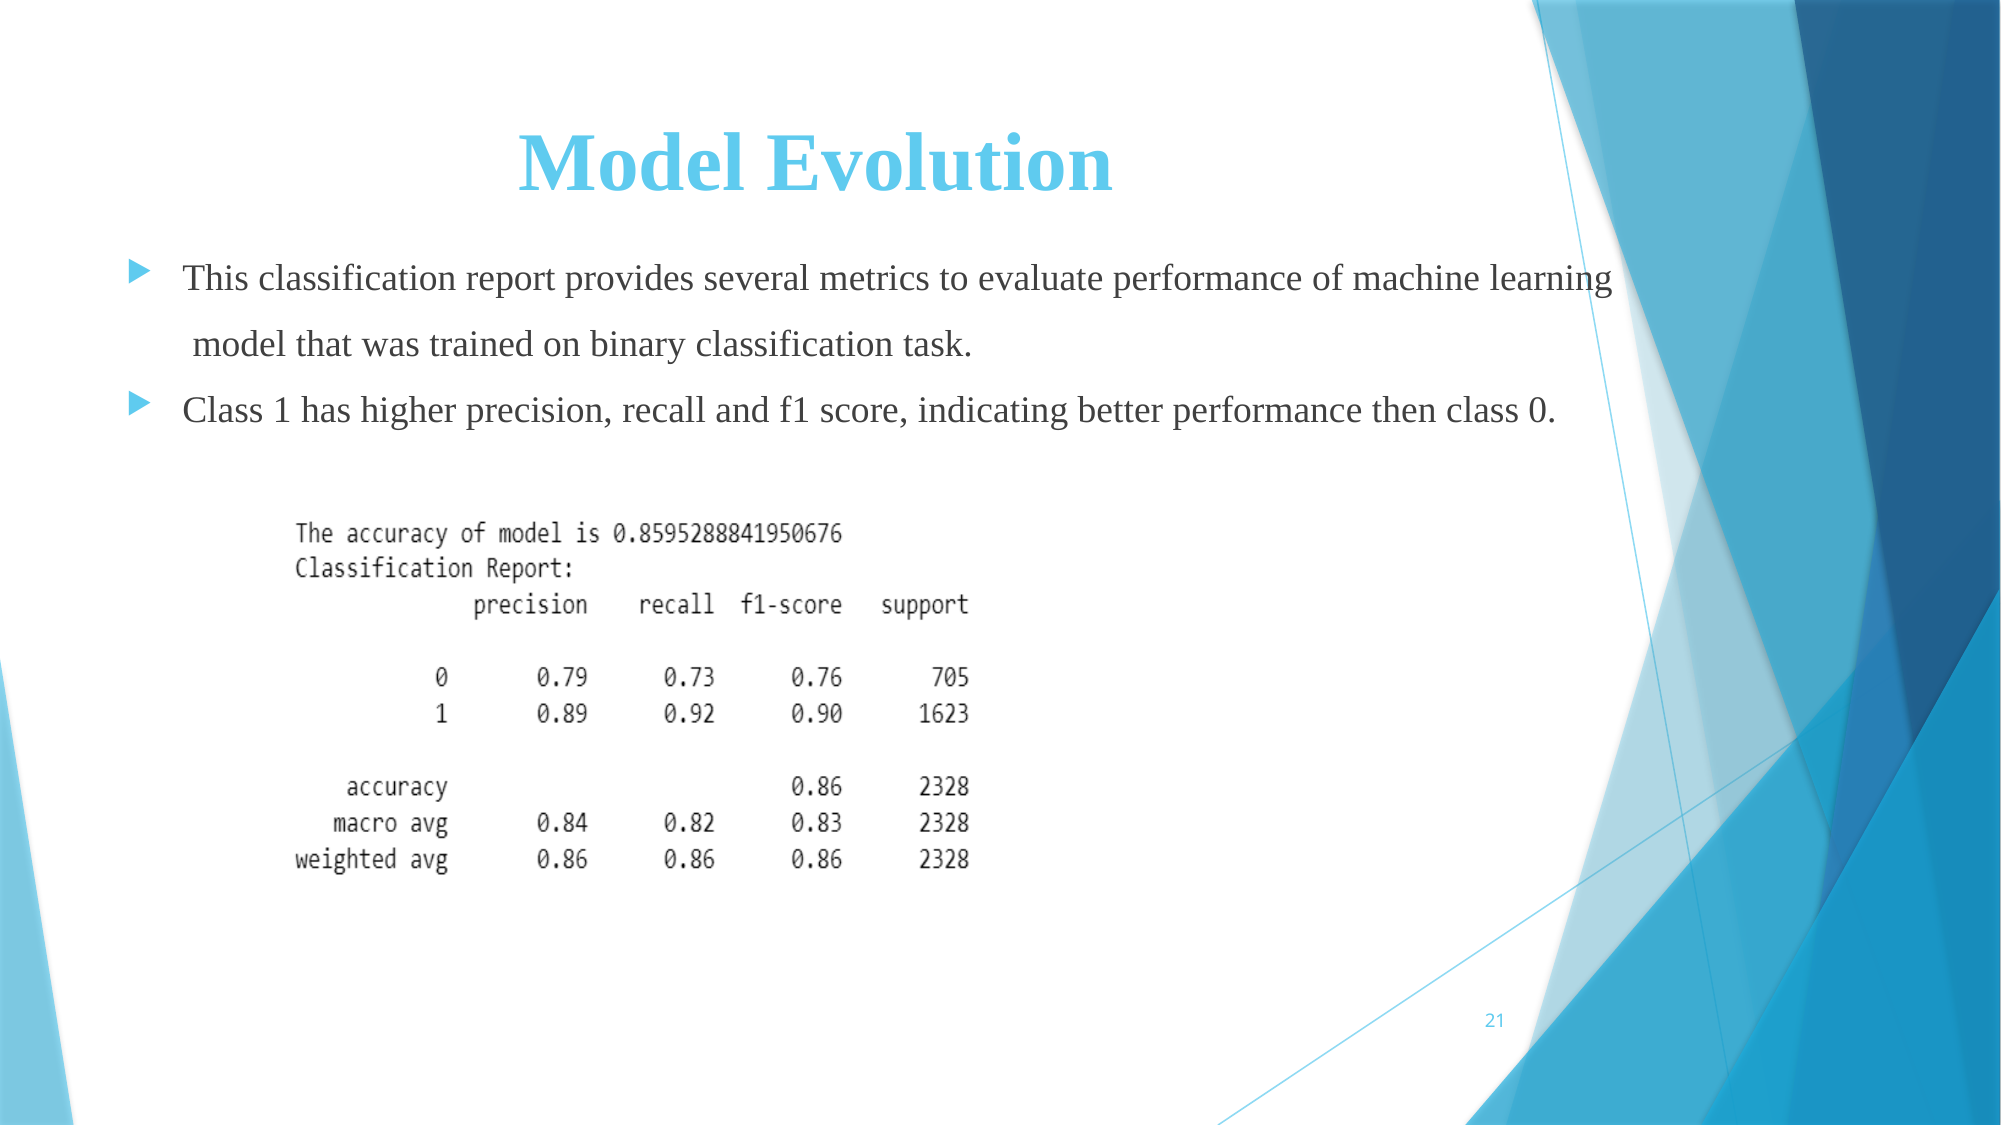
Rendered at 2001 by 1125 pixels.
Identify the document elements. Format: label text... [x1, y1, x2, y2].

slide_number 21 [1409, 991, 1522, 1051]
picture [273, 502, 1042, 919]
list This classification report provides several metrics to evaluate performance of machine learning model that was trained on binary classification task. Class 1 has higher precision, recall and f1 score, indicating better performance then class 0. [111, 245, 1730, 992]
title Model Evolution [111, 99, 1522, 232]
